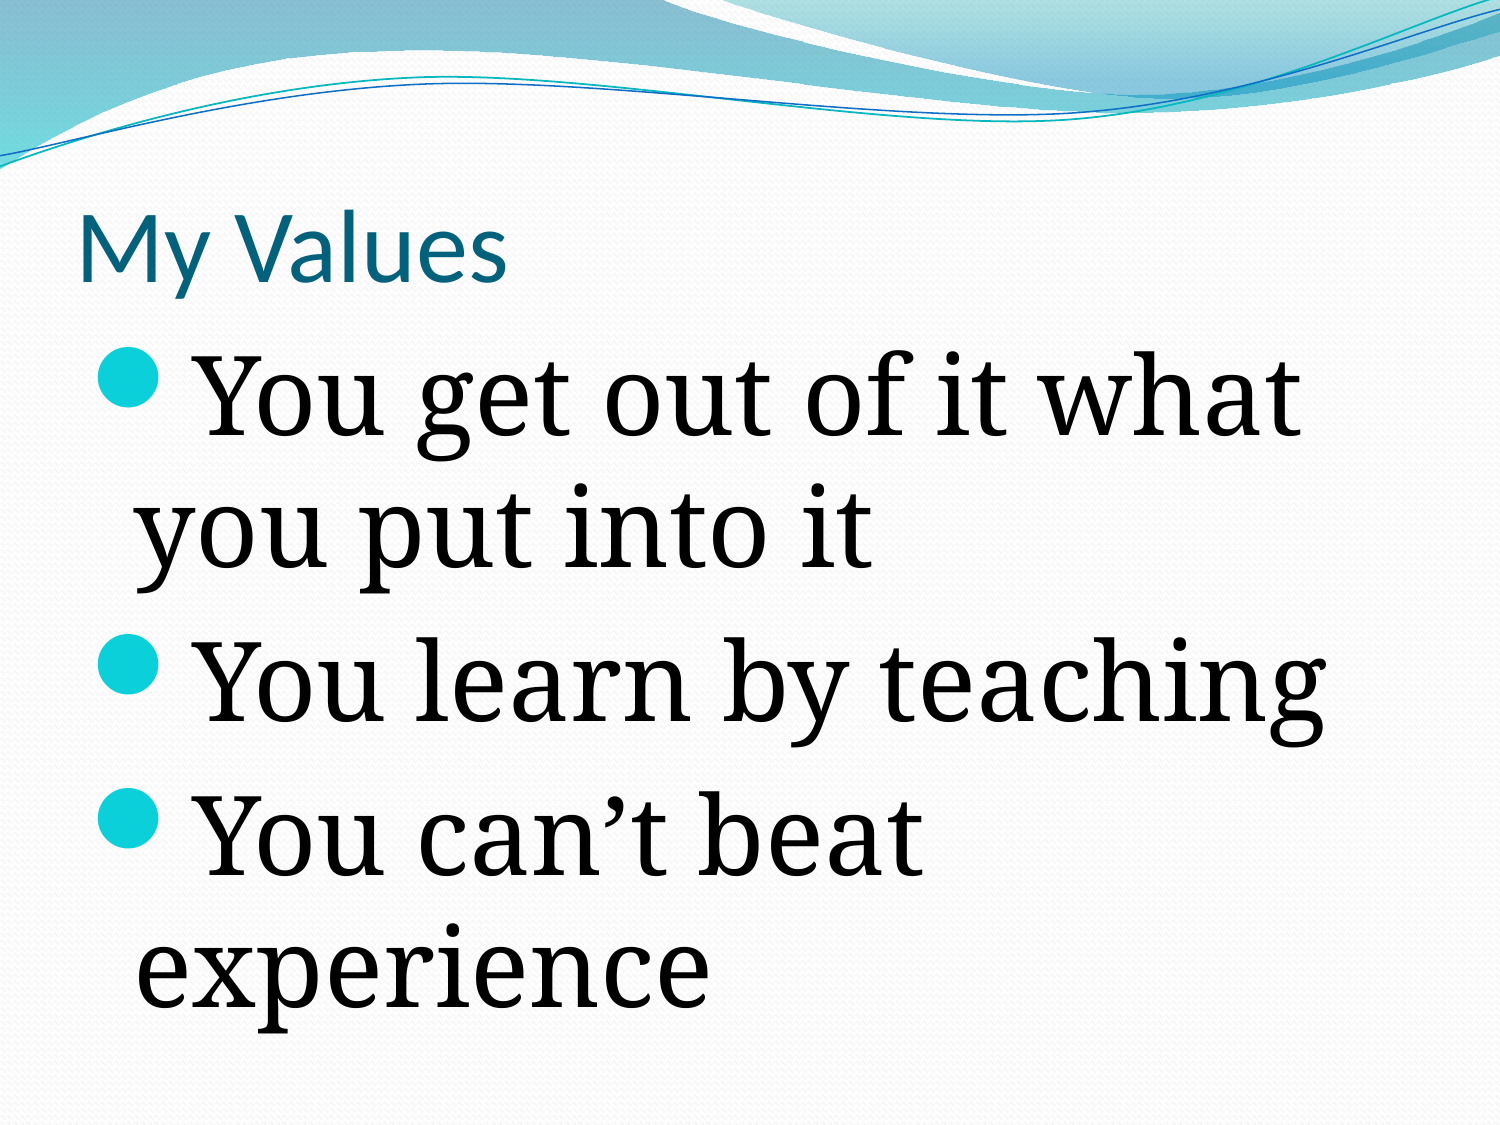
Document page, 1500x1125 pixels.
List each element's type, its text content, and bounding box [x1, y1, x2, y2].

list You get out of it what you put into it You learn by teaching You can’t beat experience [75, 317, 1425, 1038]
title My Values [75, 115, 1425, 303]
